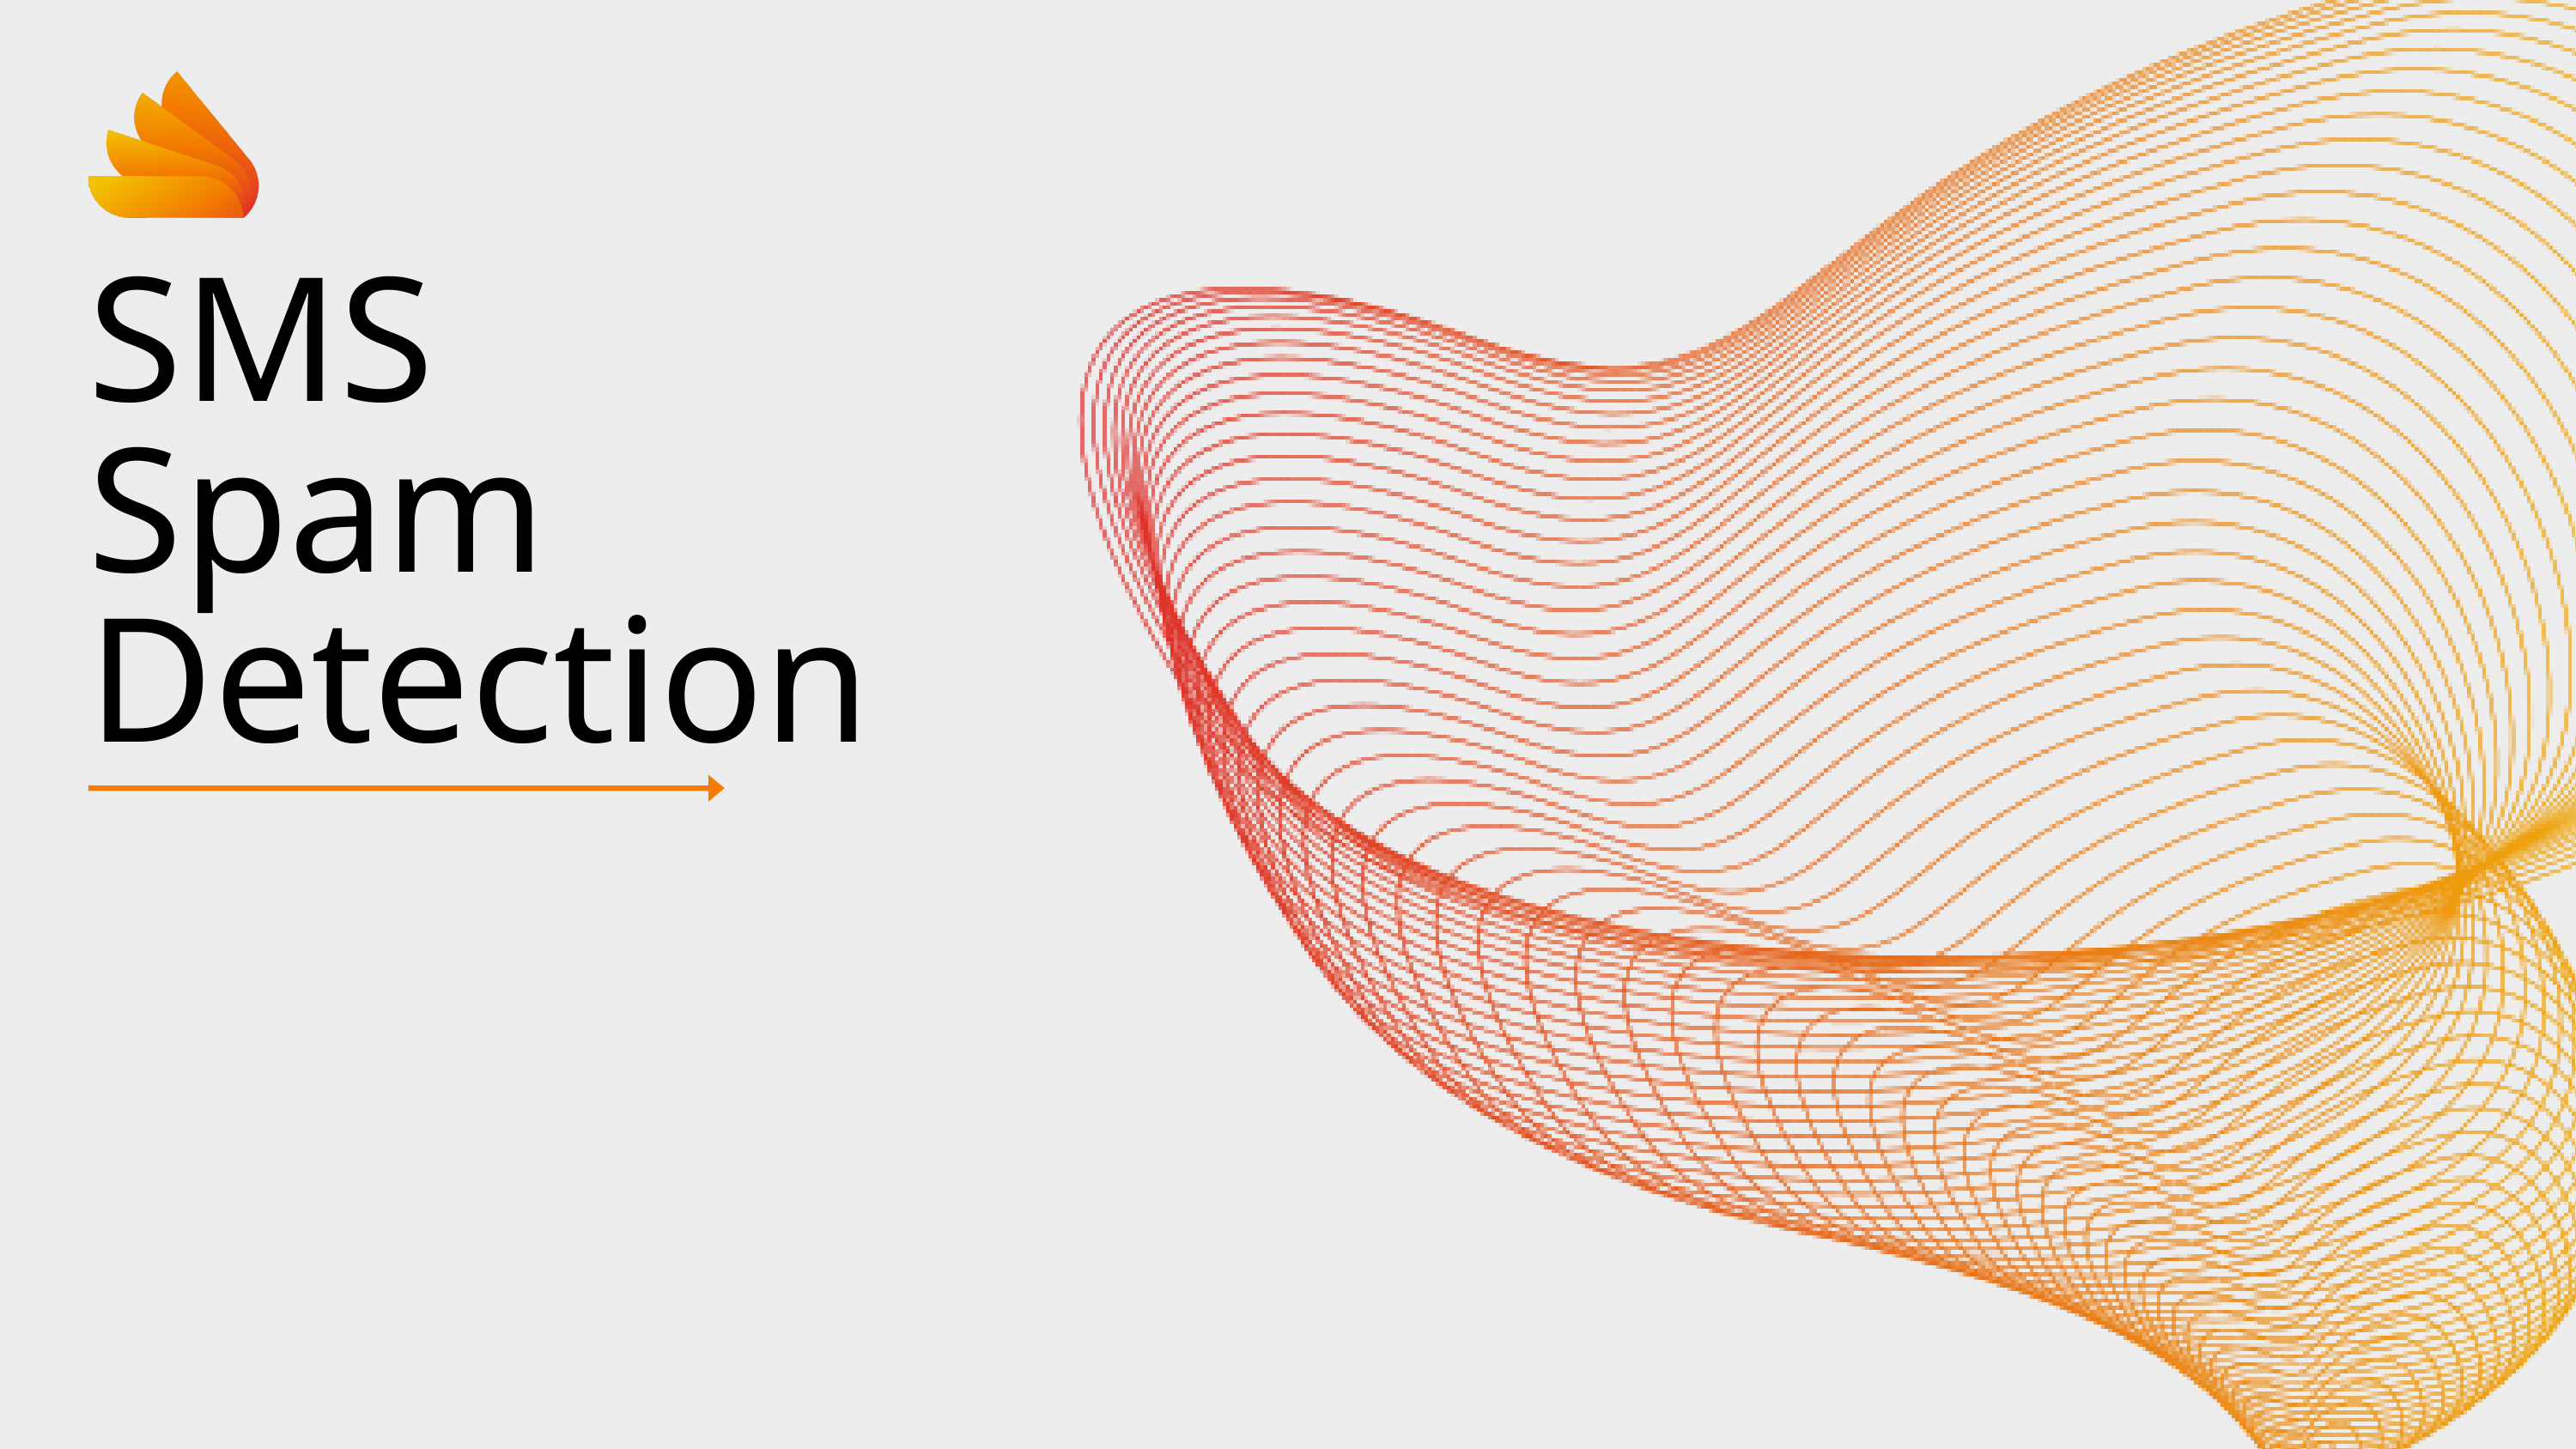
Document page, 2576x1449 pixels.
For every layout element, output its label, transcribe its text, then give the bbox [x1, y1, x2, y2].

text_box [1073, 0, 2576, 1449]
text_box SMS Spam Detection [88, 264, 914, 778]
text_box [88, 71, 264, 218]
text_box [88, 779, 725, 797]
